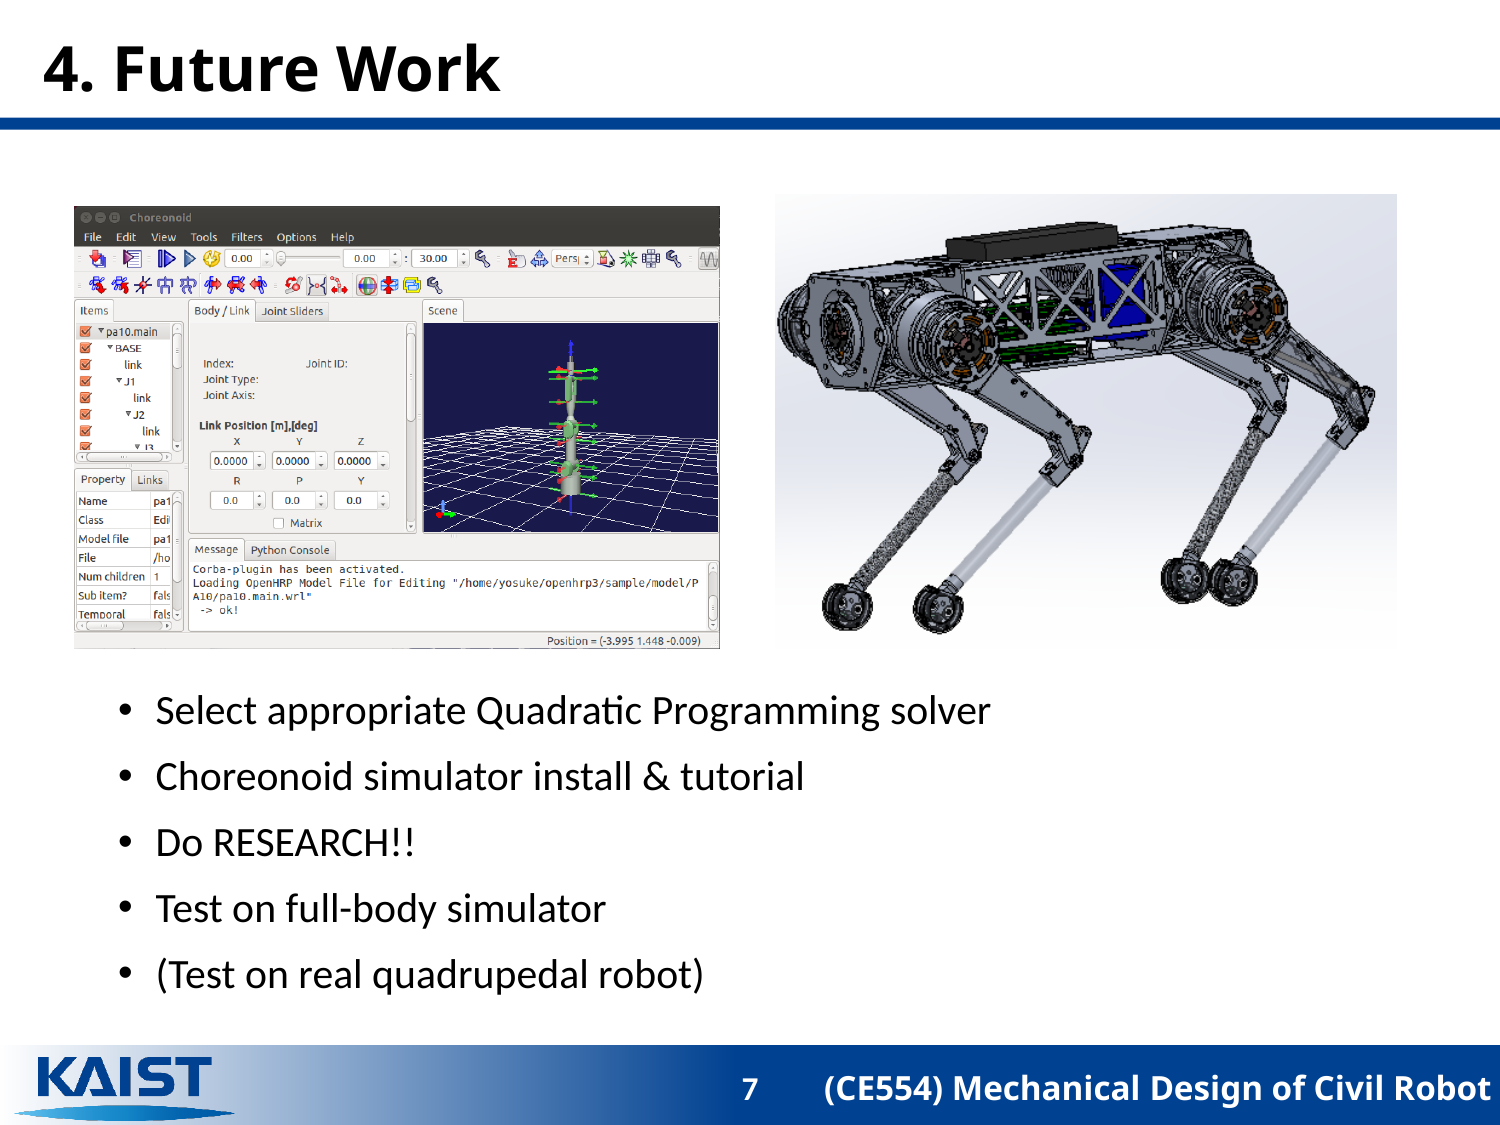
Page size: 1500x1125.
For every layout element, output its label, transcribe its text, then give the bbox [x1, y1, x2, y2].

title 4. Future Work [28, 0, 1475, 145]
picture [775, 194, 1397, 649]
picture [74, 206, 720, 649]
text_box Select appropriate Quadratic Programming solver Choreonoid simulator install & tutorial Do RESEARCH!! Test on full-body simulator (Test on real quadrupedal robot) [103, 681, 1397, 1037]
picture [14, 1055, 235, 1121]
